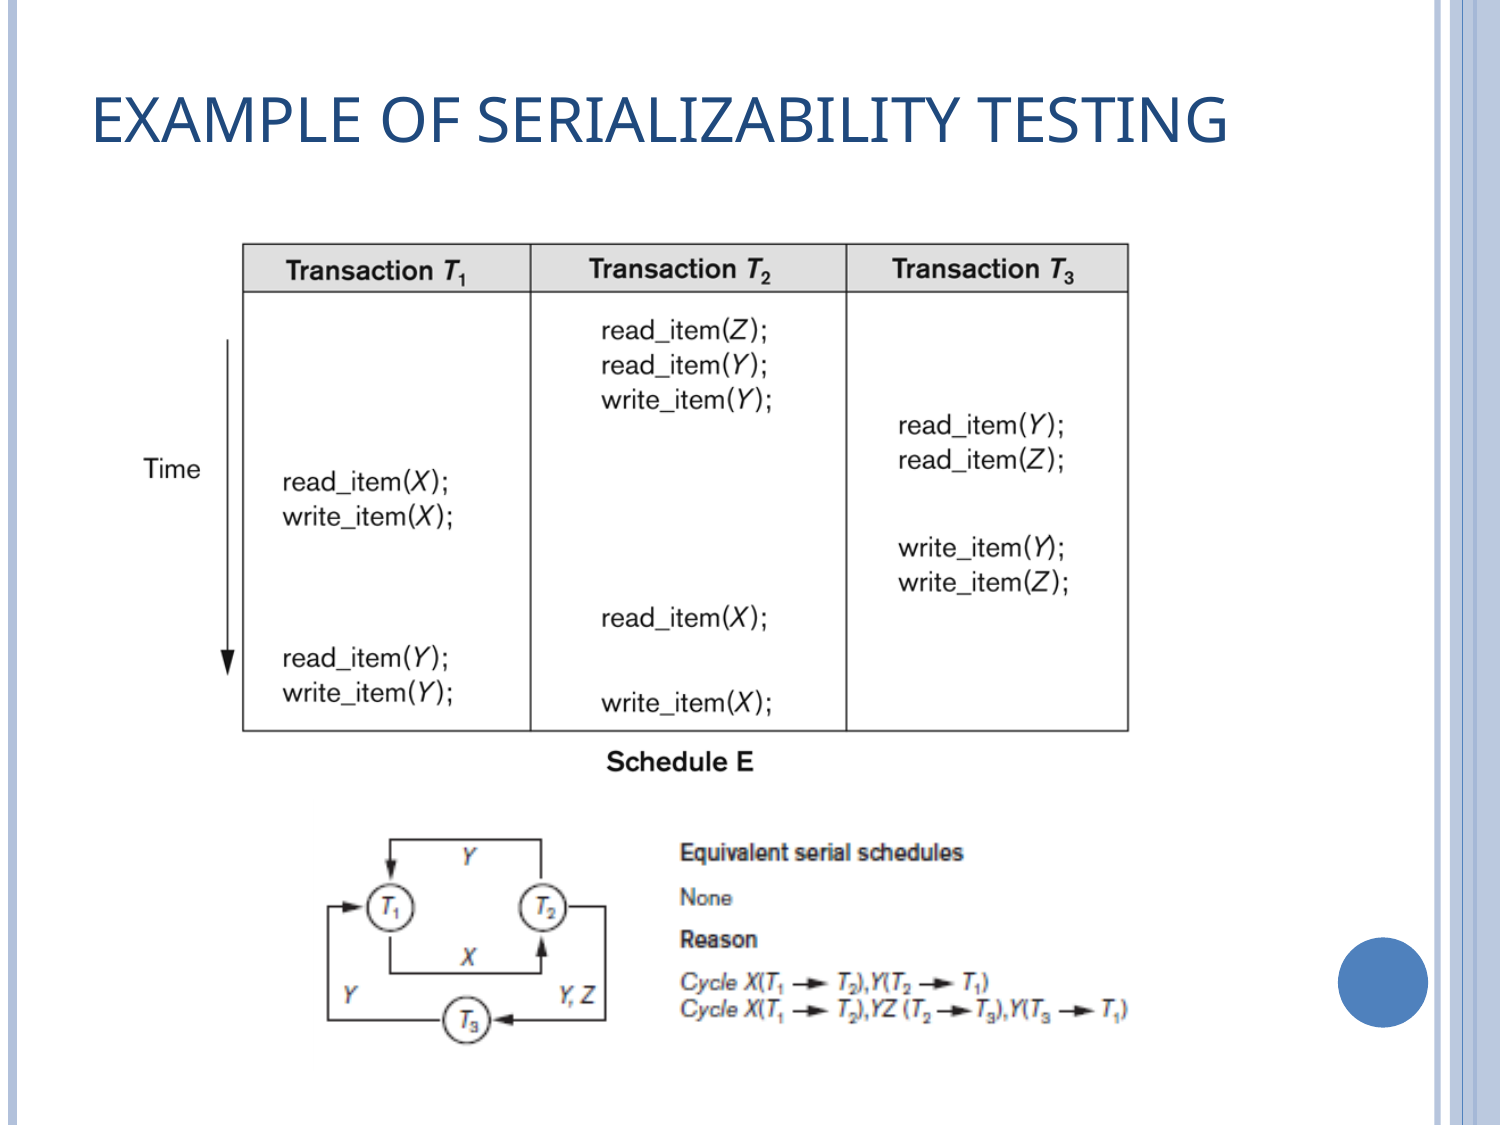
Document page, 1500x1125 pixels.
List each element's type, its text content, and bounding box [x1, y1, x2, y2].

title EXAMPLE OF SERIALIZABILITY TESTING [75, 45, 1300, 163]
picture [312, 799, 1226, 1071]
picture [137, 212, 1132, 776]
